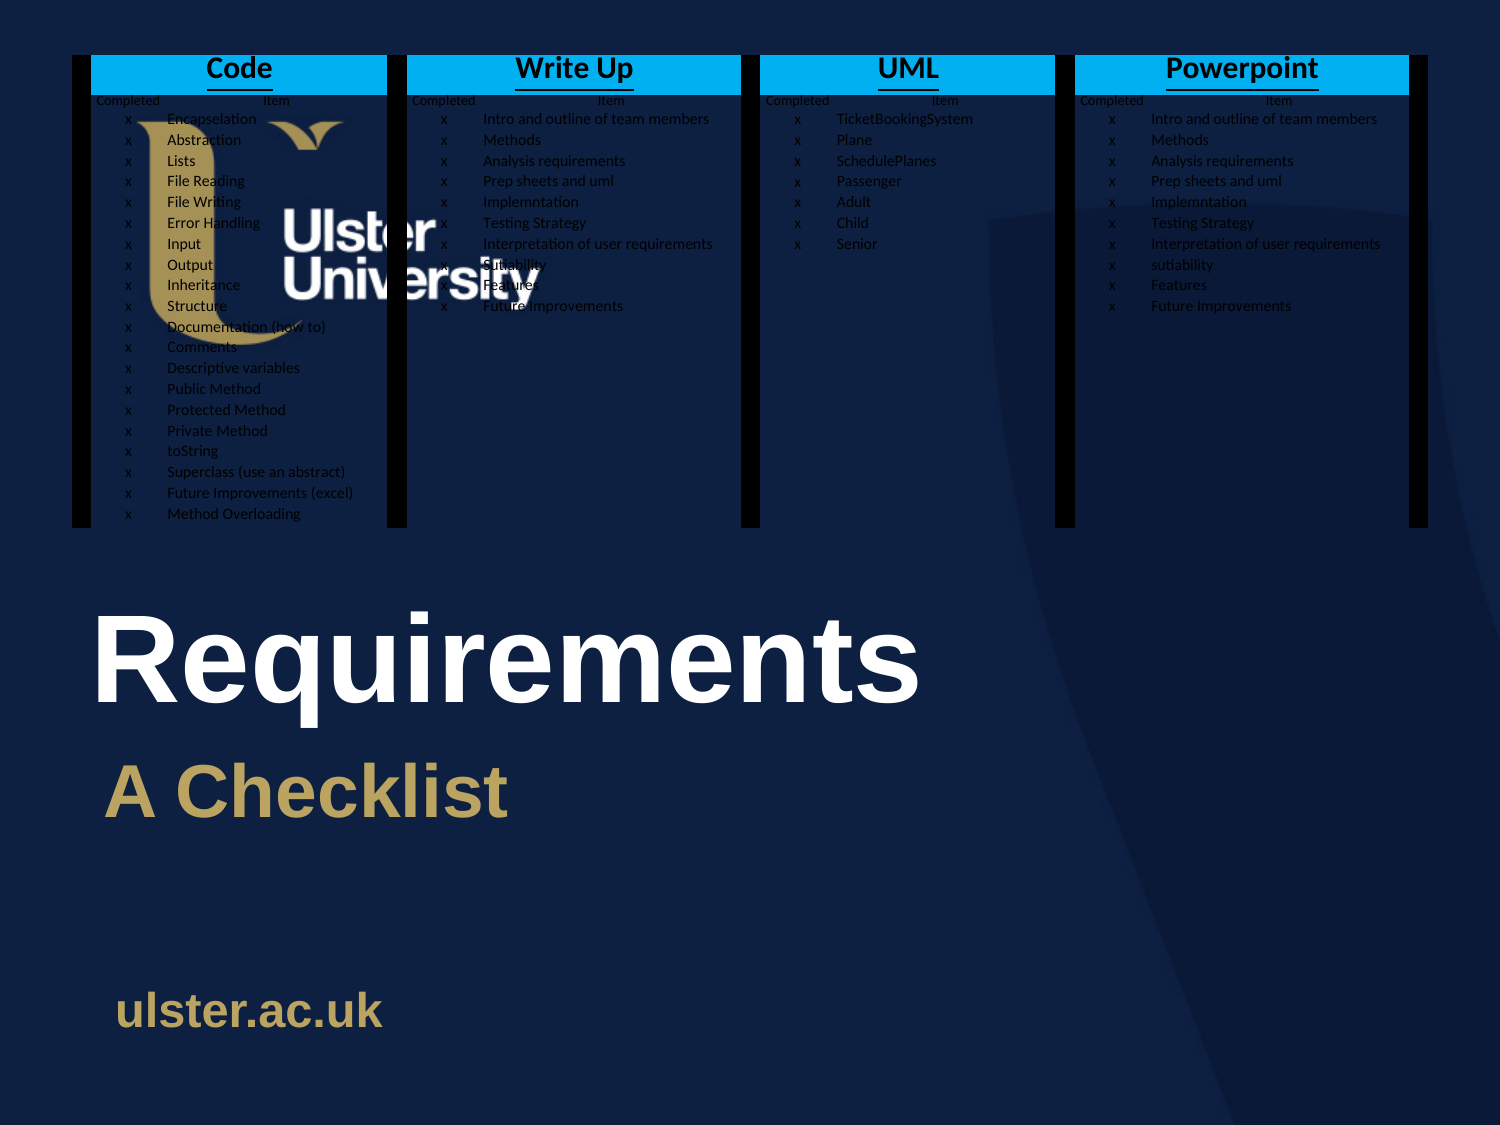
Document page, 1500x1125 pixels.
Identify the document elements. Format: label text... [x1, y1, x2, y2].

picture [0, 0, 1500, 1125]
subtitle A Checklist [88, 735, 969, 848]
title Requirements [75, 562, 956, 736]
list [70, 54, 1430, 529]
